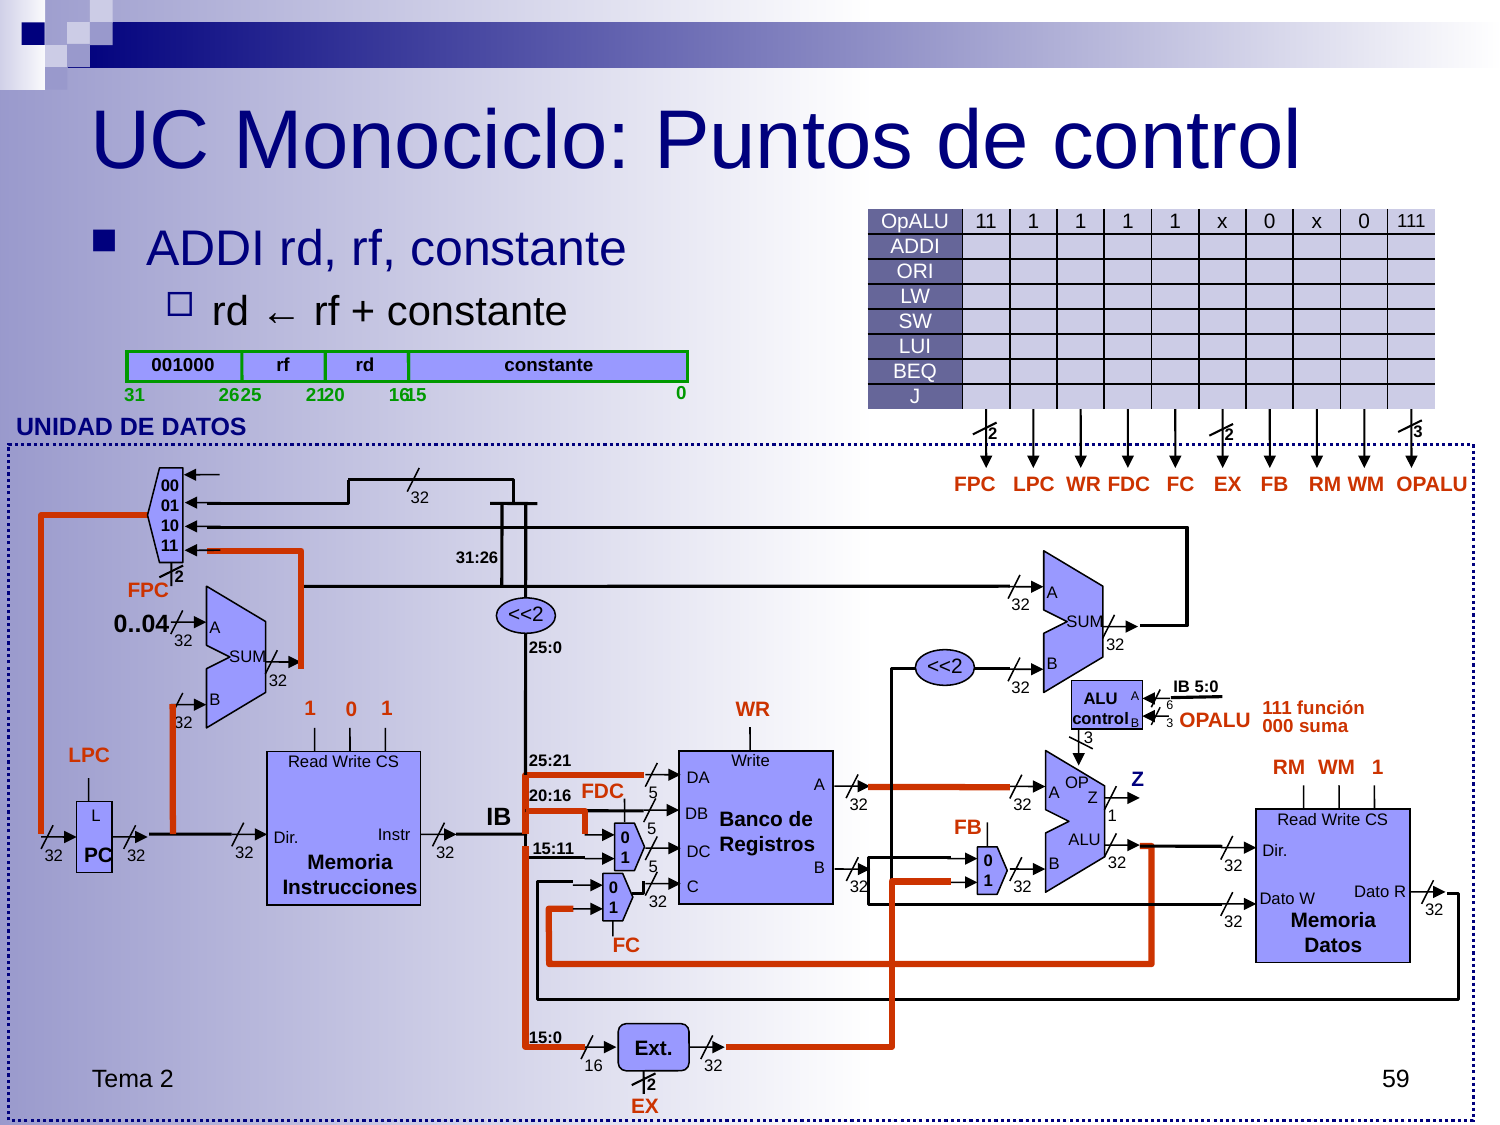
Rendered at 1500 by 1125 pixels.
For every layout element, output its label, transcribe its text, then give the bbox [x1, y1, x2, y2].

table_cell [1058, 260, 1103, 283]
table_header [1341, 209, 1387, 233]
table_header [1105, 209, 1151, 233]
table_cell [868, 385, 962, 409]
list ADDI rd, rf, constante rd ← rf + constante [74, 207, 845, 351]
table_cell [1105, 385, 1151, 409]
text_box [1208, 785, 1460, 965]
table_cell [1011, 260, 1056, 283]
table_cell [1200, 310, 1245, 333]
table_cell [963, 335, 1009, 358]
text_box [584, 798, 626, 867]
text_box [997, 719, 1142, 905]
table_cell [1011, 385, 1056, 409]
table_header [1200, 209, 1245, 233]
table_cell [1011, 285, 1056, 308]
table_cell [1105, 260, 1151, 283]
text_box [568, 1023, 739, 1083]
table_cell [1200, 285, 1245, 308]
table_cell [1294, 385, 1340, 409]
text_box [1, 349, 1483, 1121]
title UC Monociclo: Puntos de control [74, 74, 1426, 197]
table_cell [1388, 360, 1435, 383]
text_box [572, 869, 636, 937]
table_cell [1247, 385, 1292, 409]
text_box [158, 585, 303, 740]
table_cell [1105, 310, 1151, 333]
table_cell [868, 310, 962, 333]
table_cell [1247, 335, 1292, 358]
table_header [1011, 209, 1056, 233]
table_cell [1105, 360, 1151, 383]
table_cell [1247, 360, 1292, 383]
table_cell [1388, 235, 1435, 258]
text_box [778, 22, 783, 67]
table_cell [1152, 335, 1198, 358]
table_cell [1247, 235, 1292, 258]
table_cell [1011, 310, 1056, 333]
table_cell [1294, 260, 1340, 283]
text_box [947, 822, 1011, 899]
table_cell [1247, 260, 1292, 283]
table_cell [1200, 260, 1245, 283]
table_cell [1341, 310, 1387, 333]
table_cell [1152, 385, 1198, 409]
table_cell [1341, 285, 1387, 308]
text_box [29, 751, 162, 875]
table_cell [1011, 335, 1056, 358]
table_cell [1388, 260, 1435, 283]
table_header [1247, 209, 1292, 233]
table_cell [1105, 235, 1151, 258]
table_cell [868, 260, 962, 283]
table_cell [1200, 385, 1245, 409]
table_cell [963, 385, 1009, 409]
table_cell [1058, 285, 1103, 308]
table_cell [963, 360, 1009, 383]
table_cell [1247, 285, 1292, 308]
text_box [219, 727, 470, 907]
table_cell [1294, 310, 1340, 333]
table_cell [868, 285, 962, 308]
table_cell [1341, 235, 1387, 258]
text_box EX [616, 1121, 674, 1125]
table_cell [1341, 260, 1387, 283]
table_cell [1152, 235, 1198, 258]
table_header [1294, 209, 1340, 233]
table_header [1388, 209, 1435, 233]
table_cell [868, 360, 962, 383]
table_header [1152, 209, 1198, 233]
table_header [1058, 209, 1103, 233]
table_cell [689, 22, 693, 67]
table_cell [1294, 285, 1340, 308]
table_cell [1294, 360, 1340, 383]
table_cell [1200, 335, 1245, 358]
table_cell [1058, 360, 1103, 383]
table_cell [1388, 310, 1435, 333]
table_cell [1058, 335, 1103, 358]
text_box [996, 550, 1141, 705]
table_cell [1105, 285, 1151, 308]
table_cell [1341, 335, 1387, 358]
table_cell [963, 235, 1009, 258]
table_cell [868, 335, 962, 358]
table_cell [1341, 360, 1387, 383]
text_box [631, 726, 884, 919]
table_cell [1152, 285, 1198, 308]
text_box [147, 467, 221, 563]
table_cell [1152, 310, 1198, 333]
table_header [963, 209, 1009, 233]
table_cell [1247, 310, 1292, 333]
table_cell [1105, 335, 1151, 358]
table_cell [1294, 335, 1340, 358]
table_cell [963, 310, 1009, 333]
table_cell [1058, 235, 1103, 258]
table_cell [1011, 360, 1056, 383]
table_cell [1152, 360, 1198, 383]
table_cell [963, 260, 1009, 283]
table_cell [868, 235, 962, 258]
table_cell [1011, 235, 1056, 258]
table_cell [1058, 385, 1103, 409]
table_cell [1294, 235, 1340, 258]
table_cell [963, 285, 1009, 308]
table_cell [1200, 235, 1245, 258]
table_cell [1200, 360, 1245, 383]
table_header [868, 209, 962, 233]
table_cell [1388, 335, 1435, 358]
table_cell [1152, 260, 1198, 283]
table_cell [1388, 285, 1435, 308]
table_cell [1341, 385, 1387, 409]
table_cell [1058, 310, 1103, 333]
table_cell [1388, 385, 1435, 409]
